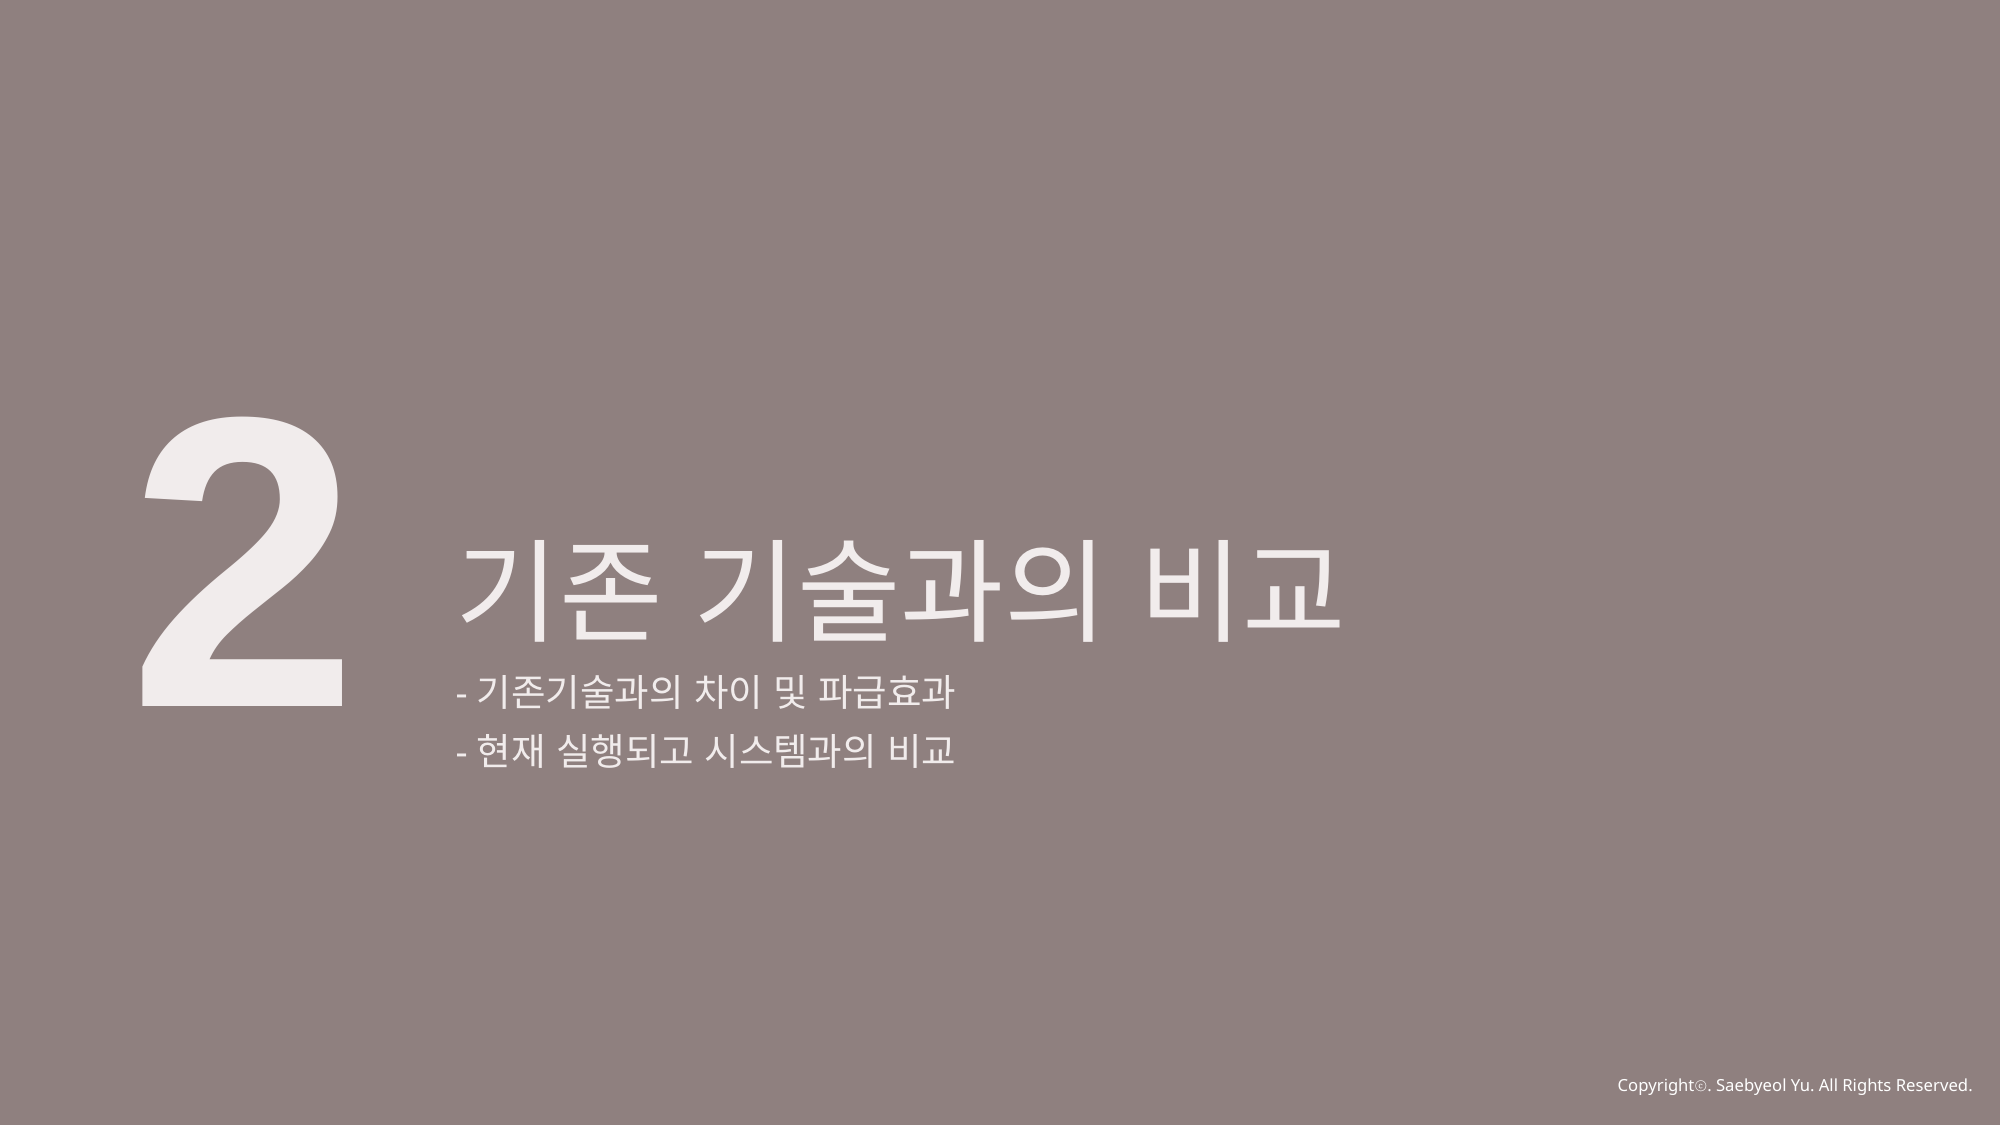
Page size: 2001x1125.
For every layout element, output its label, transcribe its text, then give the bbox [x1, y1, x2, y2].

text_box Copyrightⓒ. Saebyeol Yu. All Rights Reserved. [1602, 1067, 1989, 1102]
text_box 기존 기술과의 비교 -기존기술과의 차이 및 파급효과 -현재 실행되고 시스템과의 비교 [440, 428, 1362, 839]
text_box 2 [113, 284, 375, 797]
